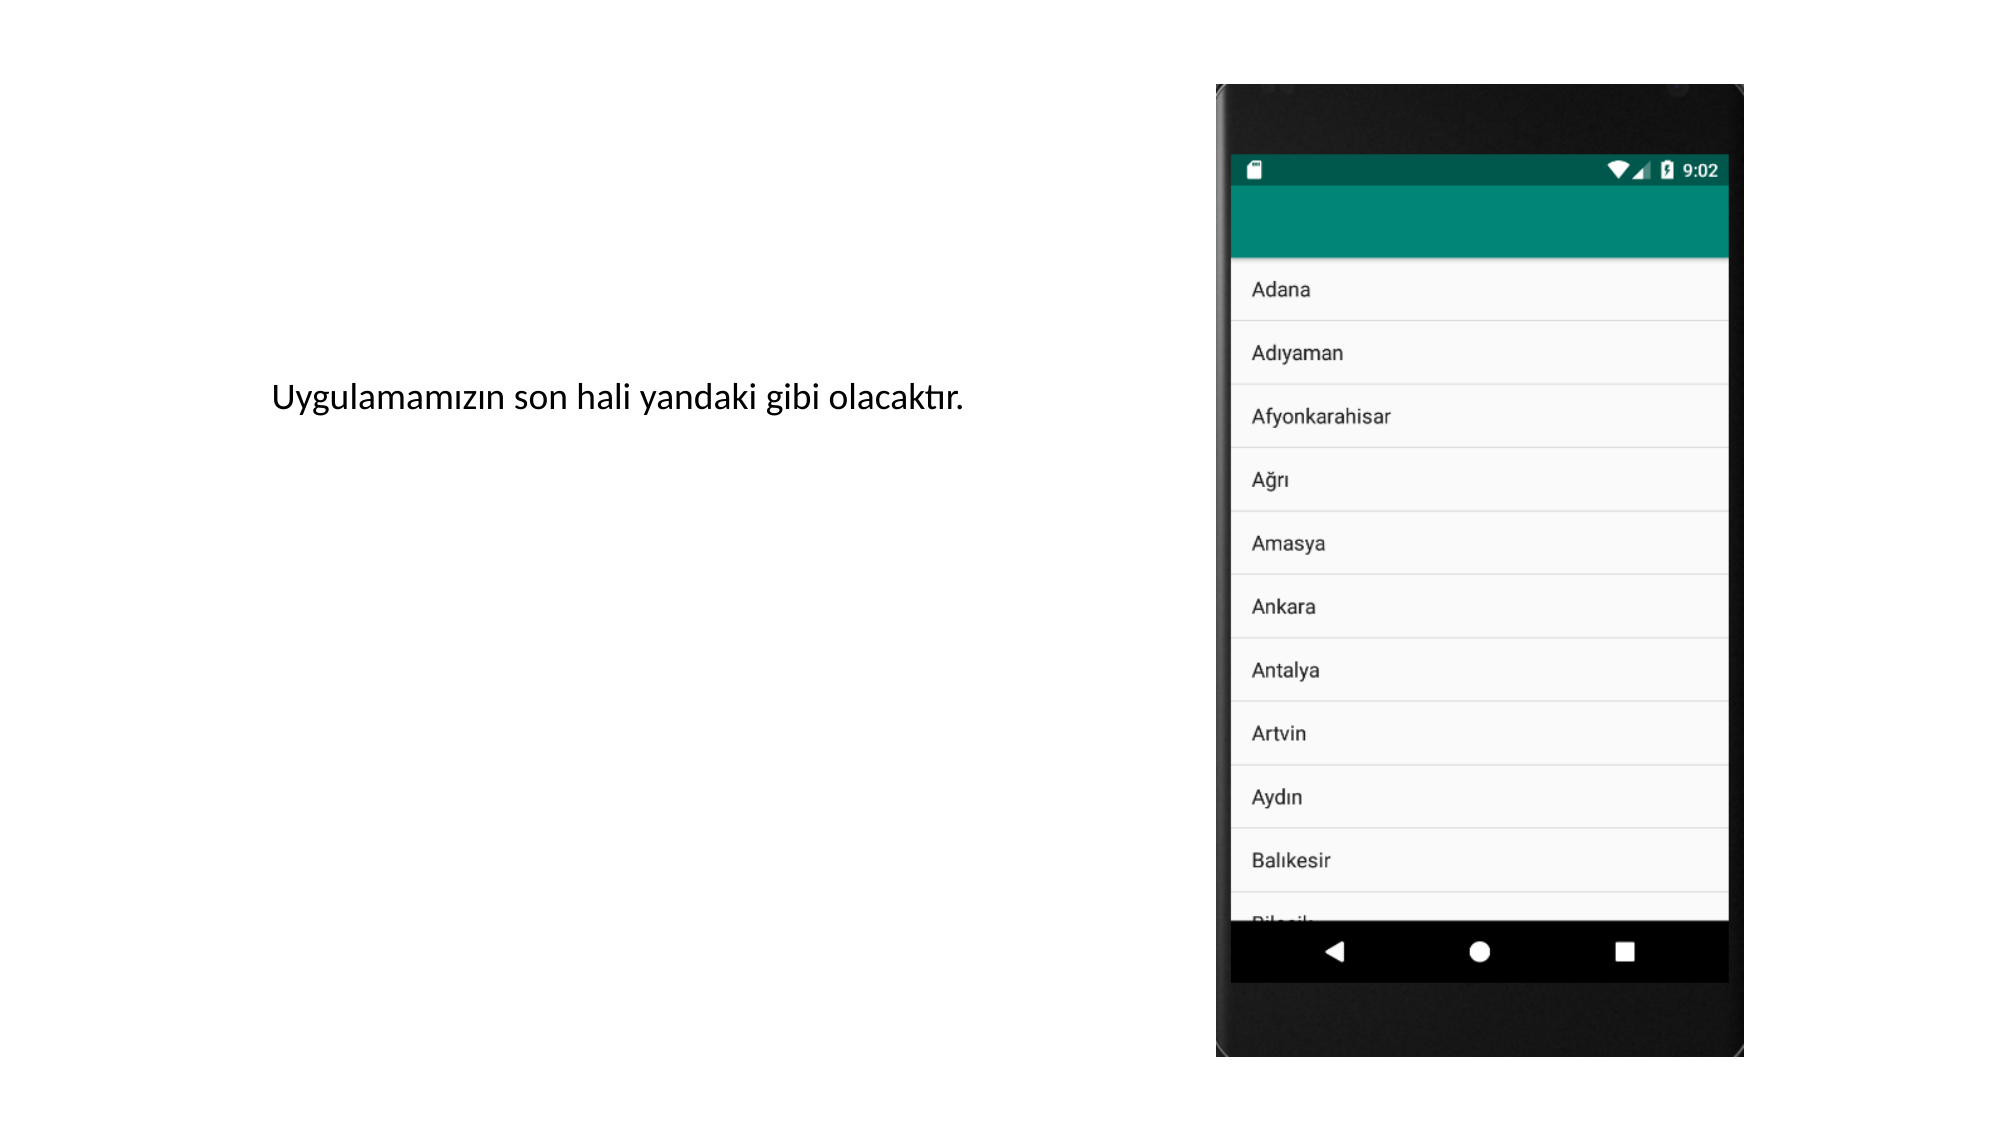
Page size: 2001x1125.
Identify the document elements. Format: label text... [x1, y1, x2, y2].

text_box Uygulamamızın son hali yandaki gibi olacaktır. [256, 364, 981, 425]
picture [1216, 84, 1744, 1058]
